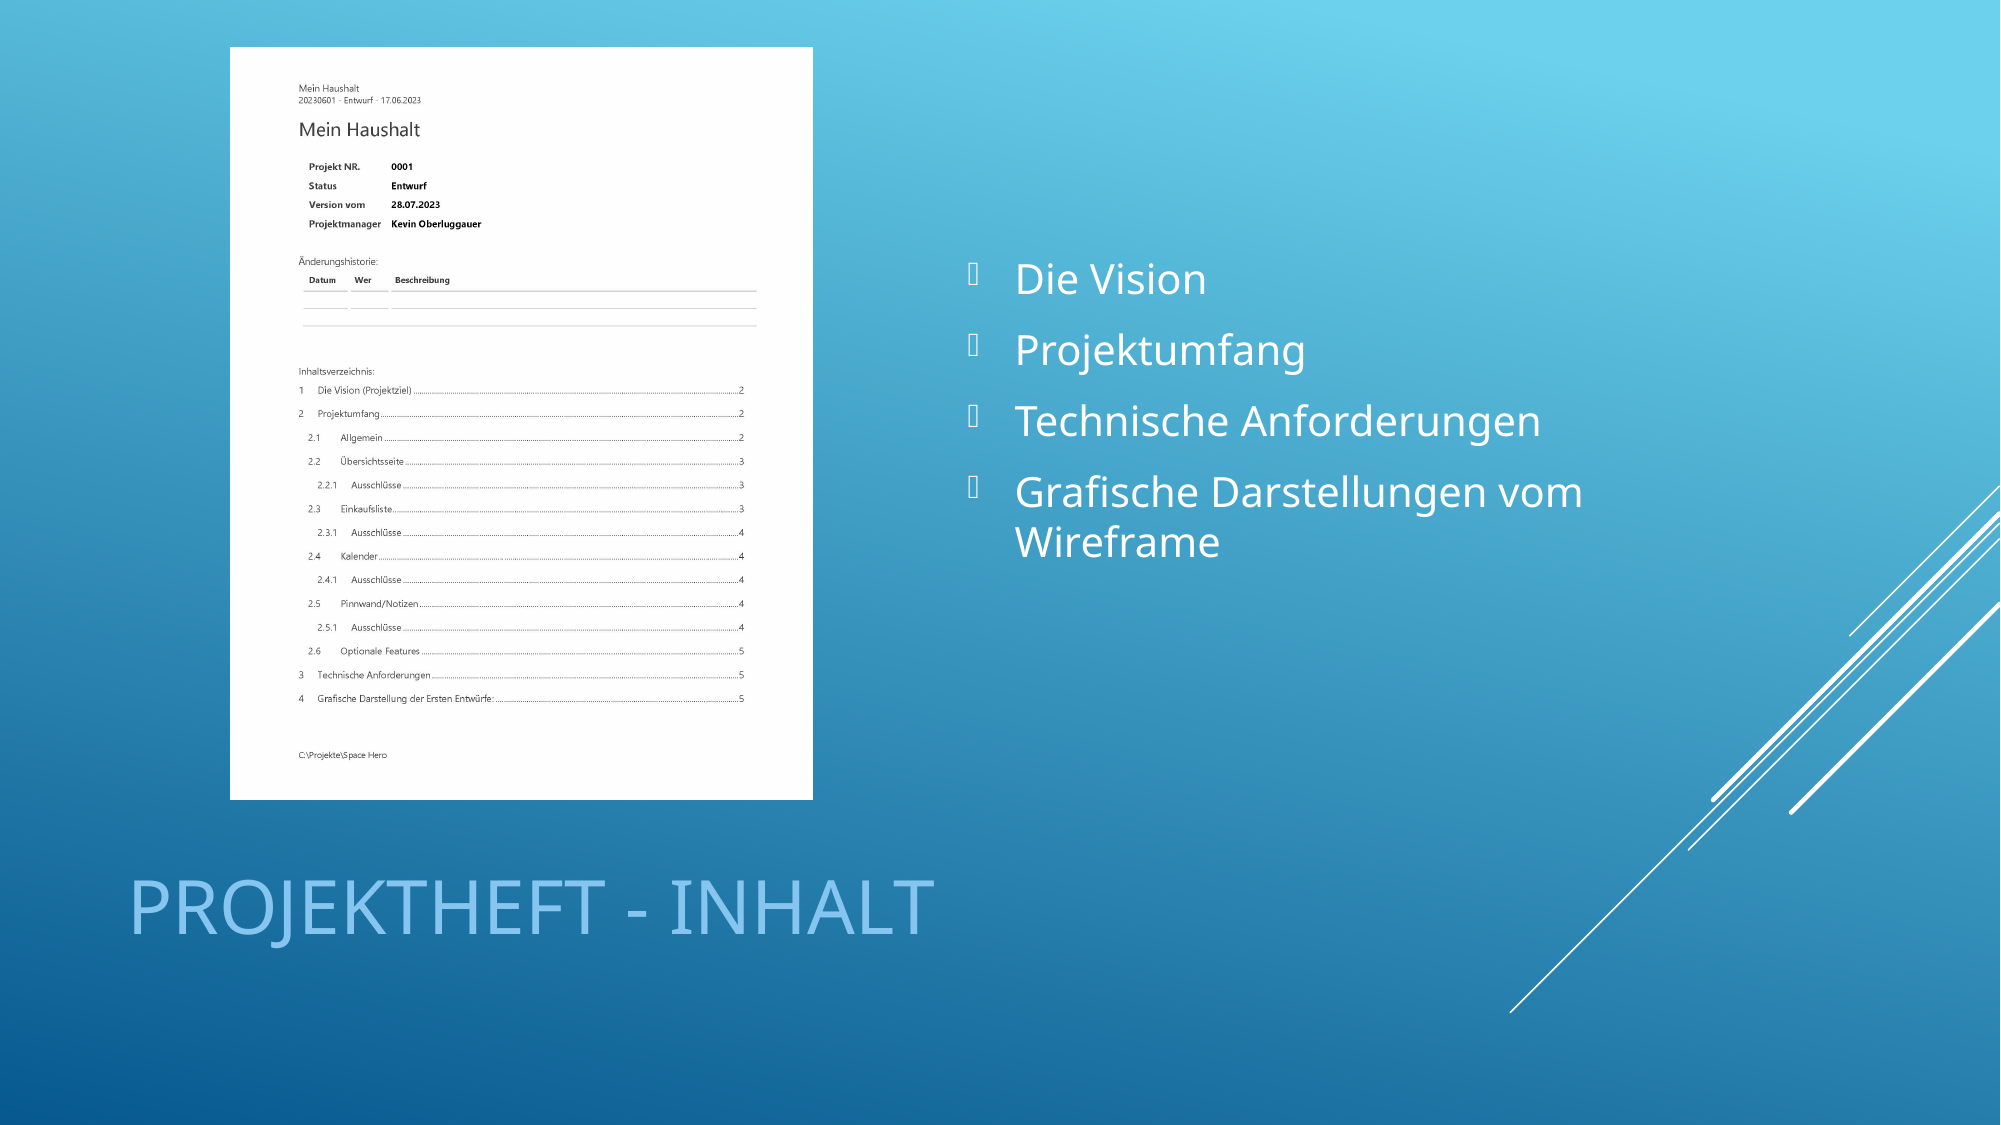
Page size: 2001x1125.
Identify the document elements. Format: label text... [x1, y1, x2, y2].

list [230, 47, 813, 800]
list Die Vision Projektumfang Technische Anforderungen Grafische Darstellungen vom Wireframe [952, 112, 1763, 706]
title Projektheft - Inhalt [112, 736, 1513, 984]
